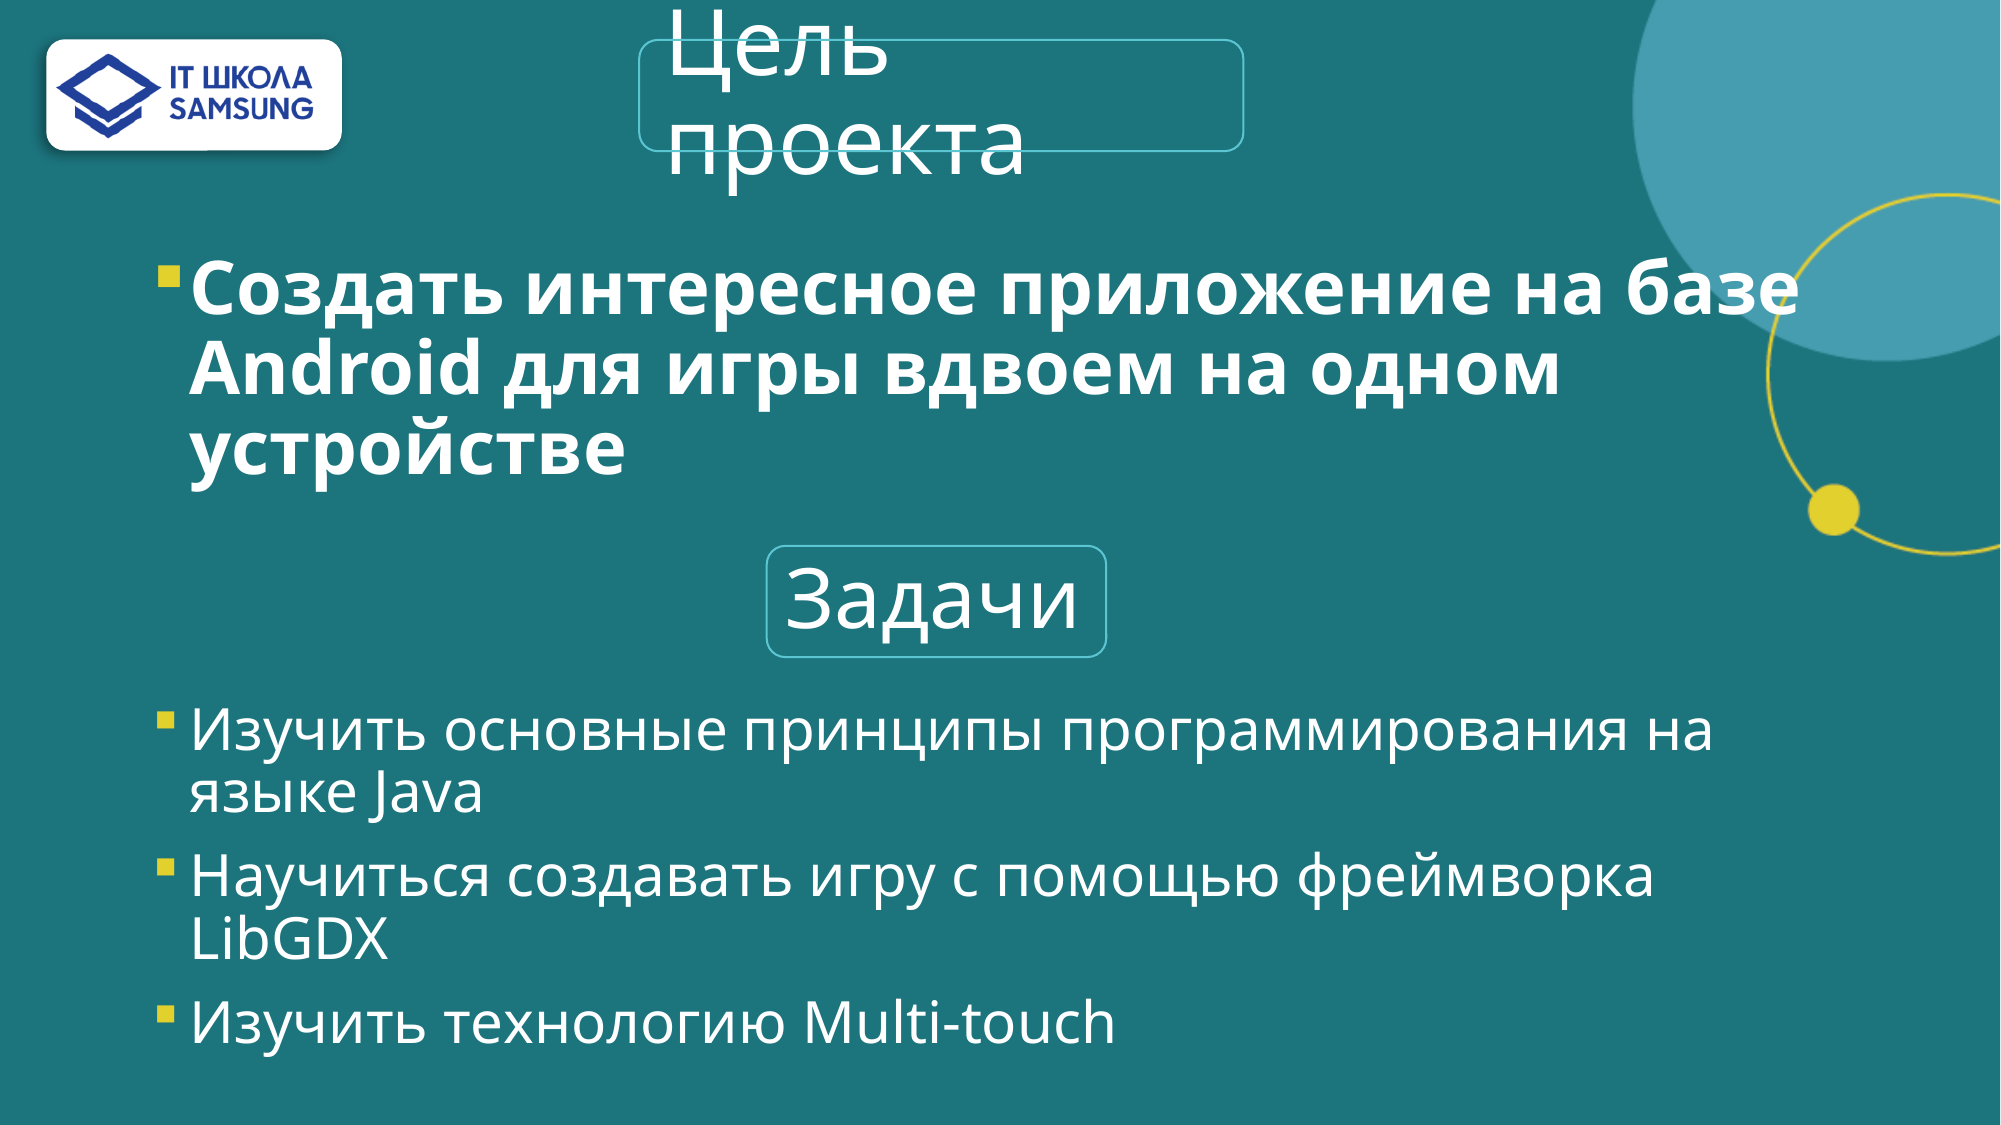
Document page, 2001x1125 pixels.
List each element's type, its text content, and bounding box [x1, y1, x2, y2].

title Цель проекта [649, 140, 1244, 178]
title Цель проекта [649, 12, 1244, 51]
list Изучить основные принципы программирования на языке Java Научиться создавать игру с помощью фреймворка LibGDX Изучить технологию Multi-touch [137, 692, 1863, 949]
text_box Создать интересное приложение на базе Android для игры вдвоем на одном устройстве [137, 242, 1863, 500]
text_box [638, 38, 1245, 153]
text_box Задачи [770, 510, 1123, 693]
text_box [765, 552, 770, 651]
picture [0, 0, 2001, 1125]
